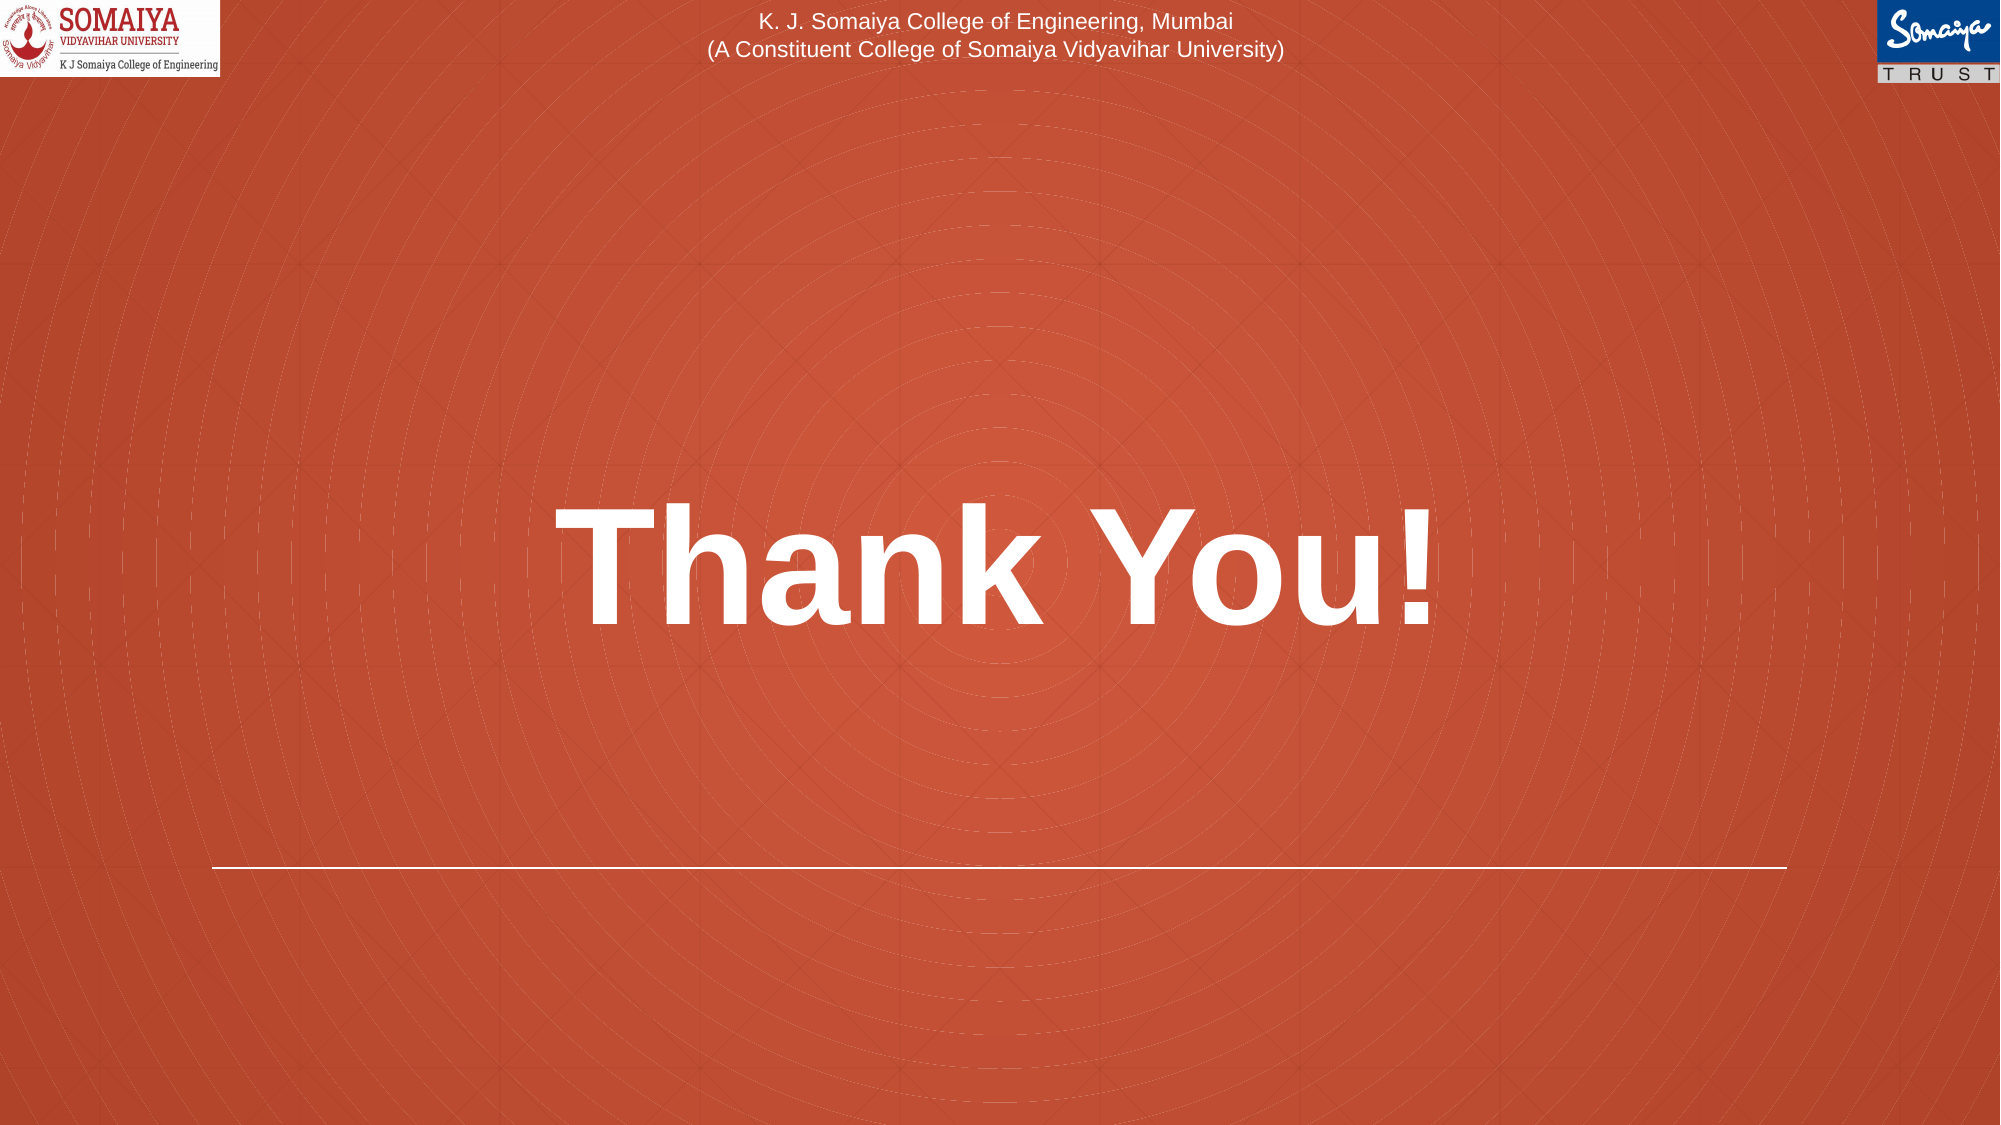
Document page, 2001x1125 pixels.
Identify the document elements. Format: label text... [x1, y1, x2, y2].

title Thank You! [212, 458, 1788, 667]
picture [1877, 0, 2000, 83]
picture [0, 0, 221, 77]
